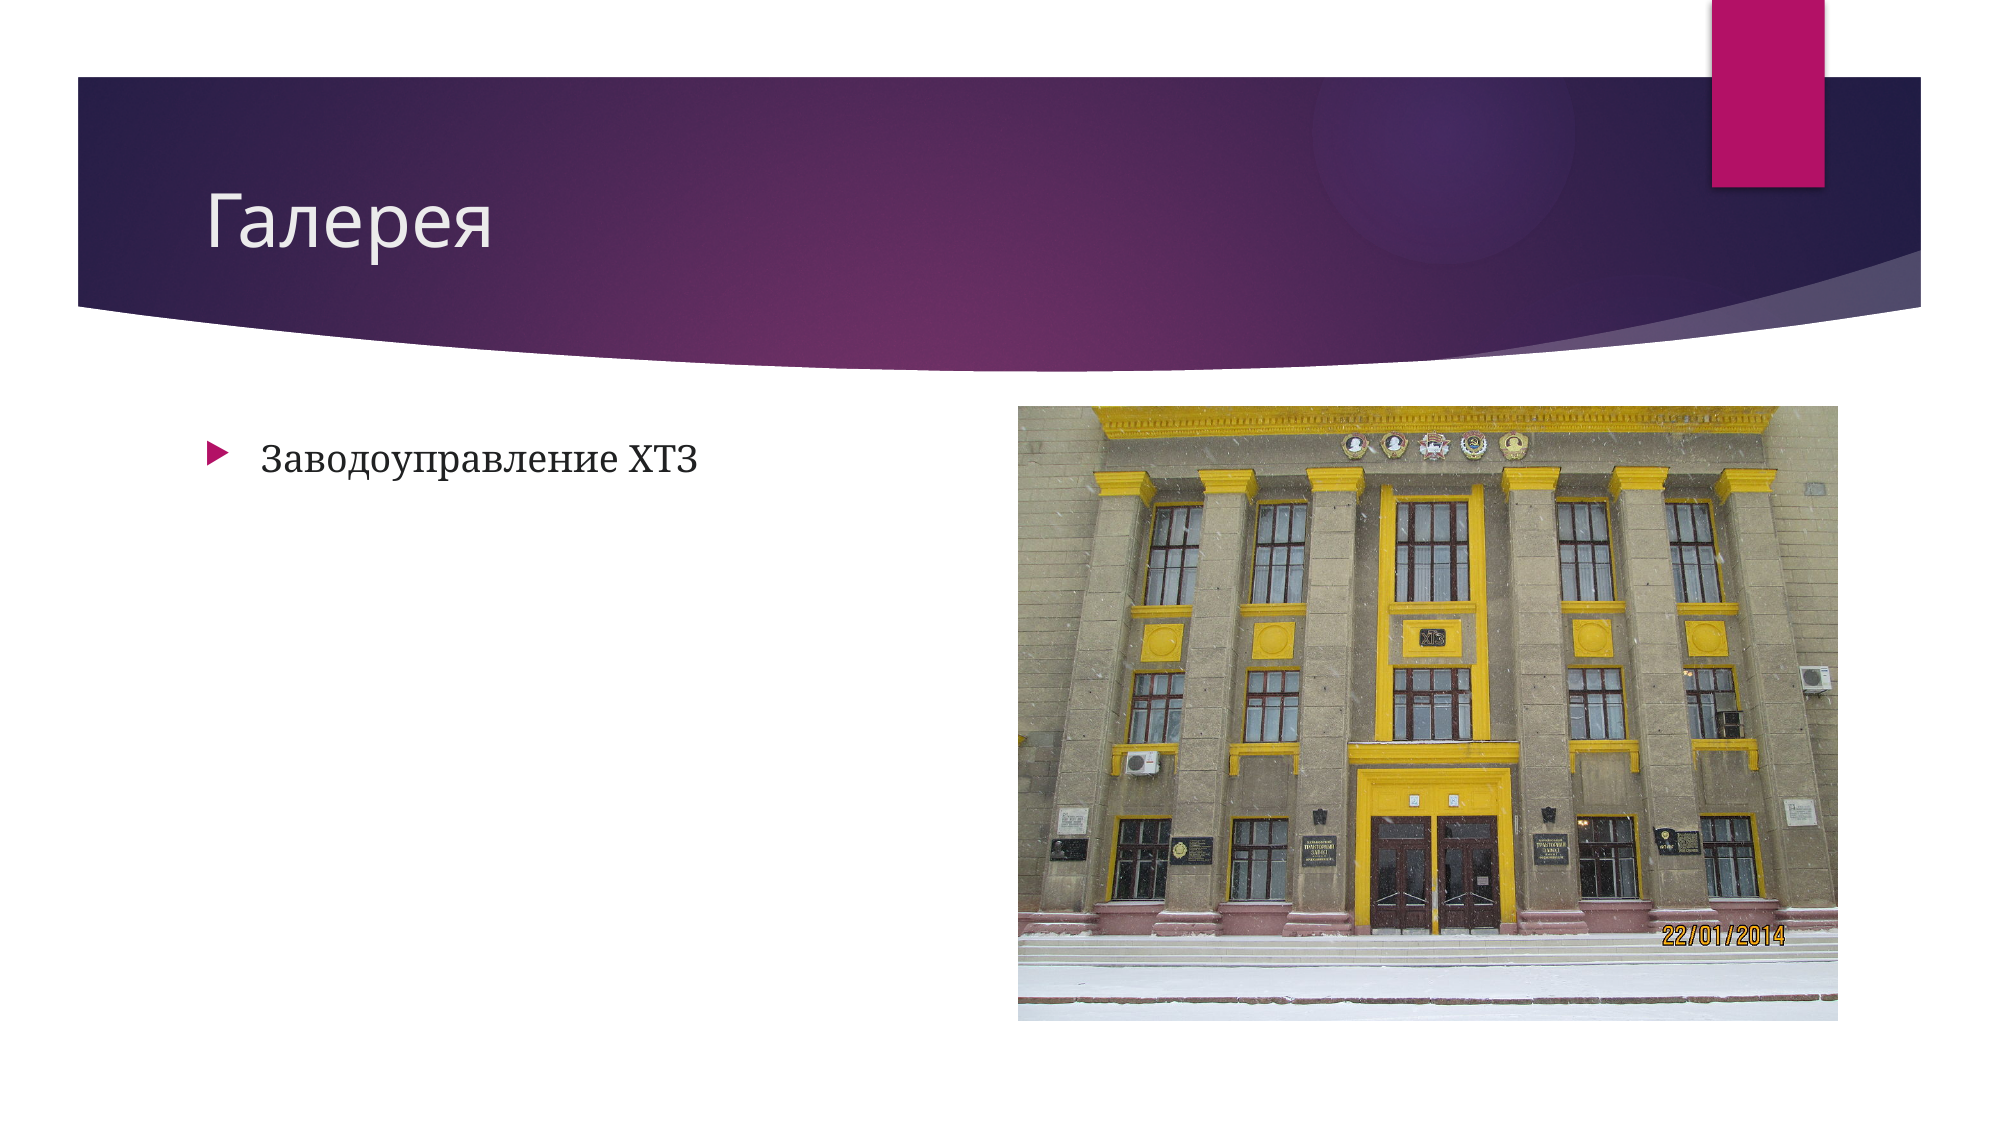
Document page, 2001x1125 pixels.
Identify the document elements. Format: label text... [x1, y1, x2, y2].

title Галерея [189, 159, 1627, 276]
list Заводоуправление ХТЗ [189, 427, 981, 988]
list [1018, 406, 1839, 1022]
